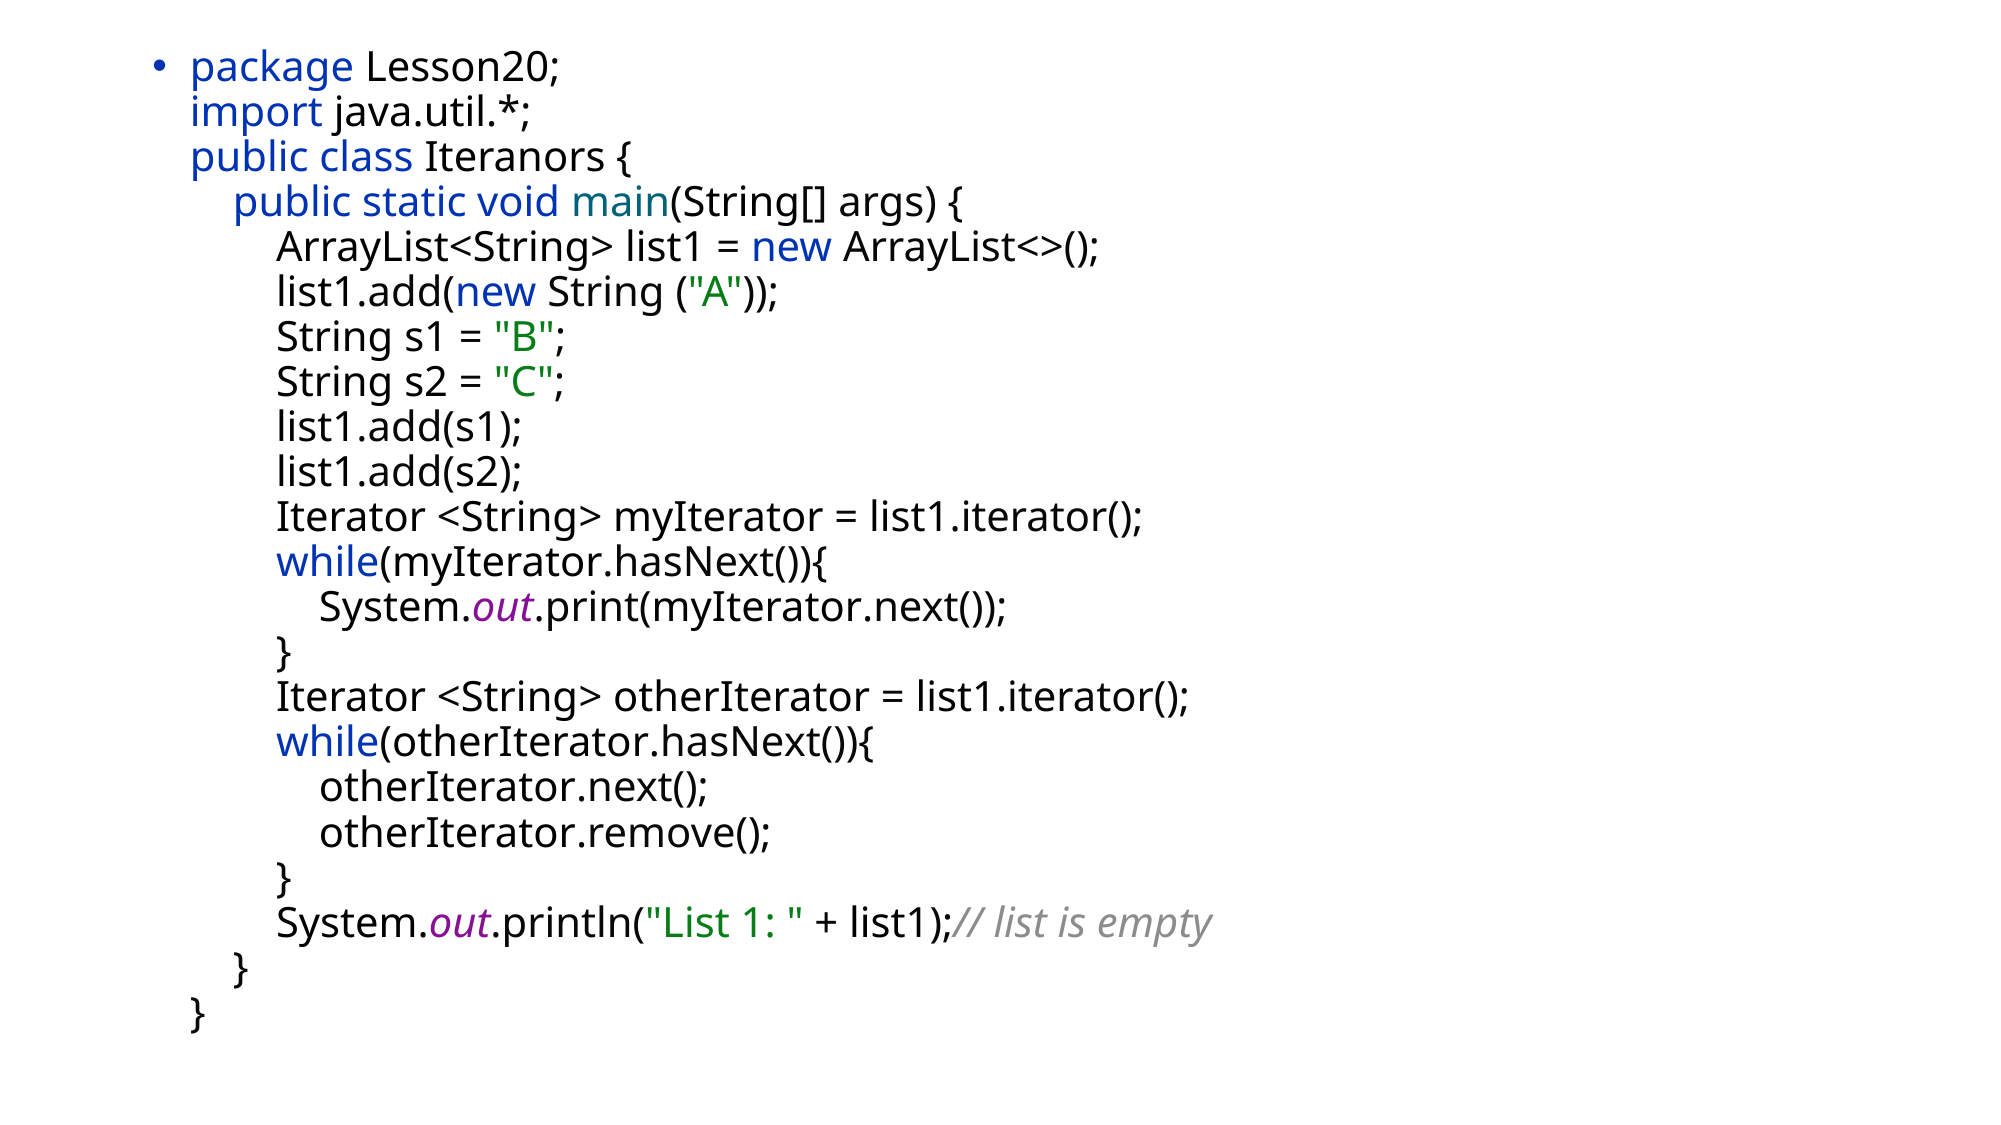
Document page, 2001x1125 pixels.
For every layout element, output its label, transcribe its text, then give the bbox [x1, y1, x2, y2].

list package Lesson20; import java.util.*; public class Iteranors { public static void main(String[] args) { ArrayList<String> list1 = new ArrayList<>(); list1.add(new String ("A")); String s1 = "B"; String s2 = "C"; list1.add(s1); list1.add(s2); Iterator <String> myIterator = list1.iterator(); while(myIterator.hasNext()){ System.out.print(myIterator.next()); } Iterator <String> otherIterator = list1.iterator(); while(otherIterator.hasNext()){ otherIterator.next(); otherIterator.remove(); } System.out.println("List 1: " + list1);// list is empty } } [137, 37, 1863, 1097]
